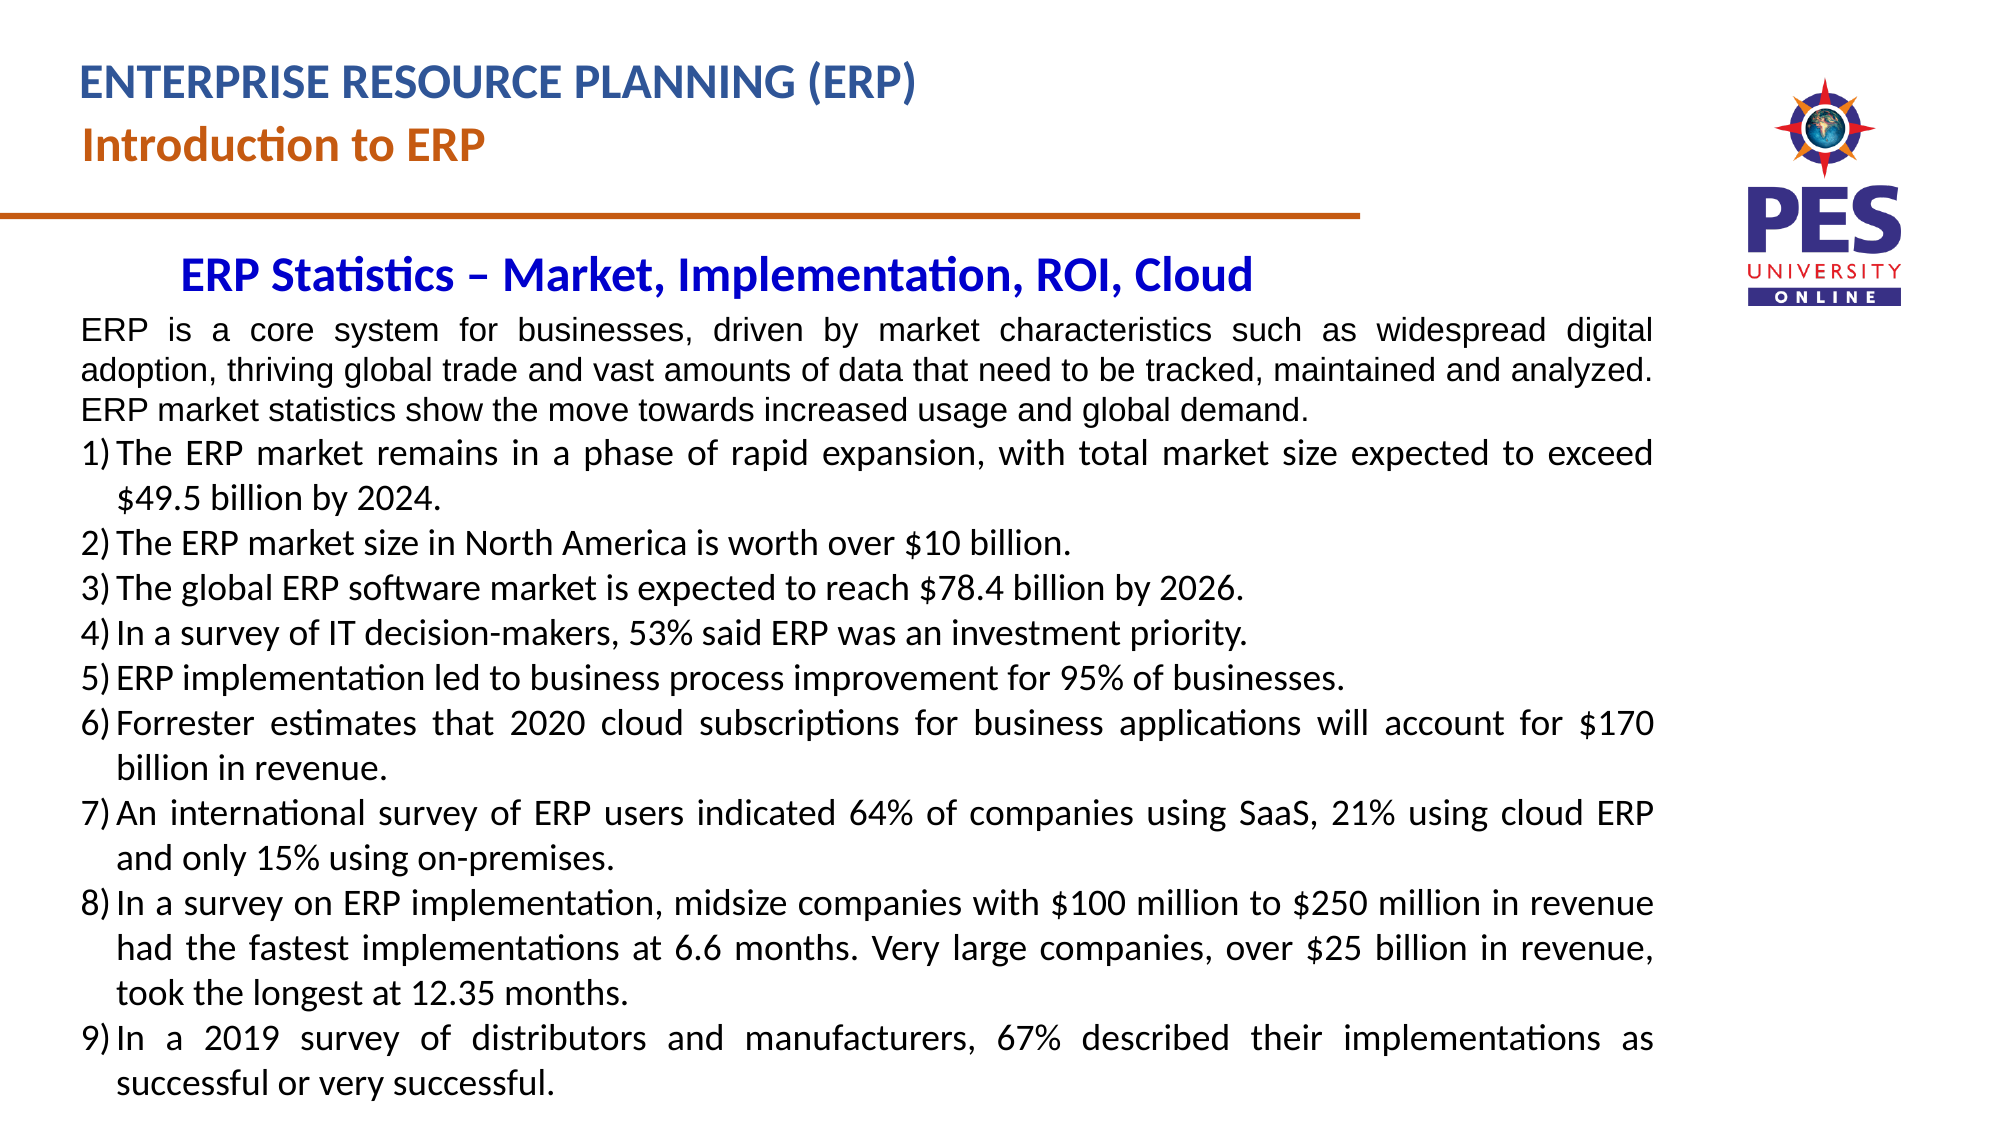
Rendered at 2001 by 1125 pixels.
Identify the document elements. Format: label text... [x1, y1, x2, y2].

text_box ERP is a core system for businesses, driven by market characteristics such as widespread digital adoption, thriving global trade and vast amounts of data that need to be tracked, maintained and analyzed. ERP market statistics show the move towards increased usage and global demand. The ERP market remains in a phase of rapid expansion, with total market size expected to exceed $49.5 billion by 2024. The ERP market size in North America is worth over $10 billion. The global ERP software market is expected to reach $78.4 billion by 2026. In a survey of IT decision-makers, 53% said ERP was an investment priority. ERP implementation led to business process improvement for 95% of businesses. Forrester estimates that 2020 cloud subscriptions for business applications will account for $170 billion in revenue. An international survey of ERP users indicated 64% of companies using SaaS, 21% using cloud ERP and only 15% using on-premises. In a survey on ERP implementation, midsize companies with $100 million to $250 million in revenue had the fastest implementations at 6.6 months. Very large companies, over $25 billion in revenue, took the longest at 12.35 months. In a 2019 survey of distributors and manufacturers, 67% described their implementations as successful or very successful. [65, 300, 1671, 1099]
text_box ERP Statistics – Market, Implementation, ROI, Cloud [83, 241, 1352, 302]
text_box Introduction to ERP [66, 104, 1378, 180]
text_box ENTERPRISE RESOURCE PLANNING (ERP) [64, 41, 1293, 117]
picture [1748, 76, 1901, 306]
